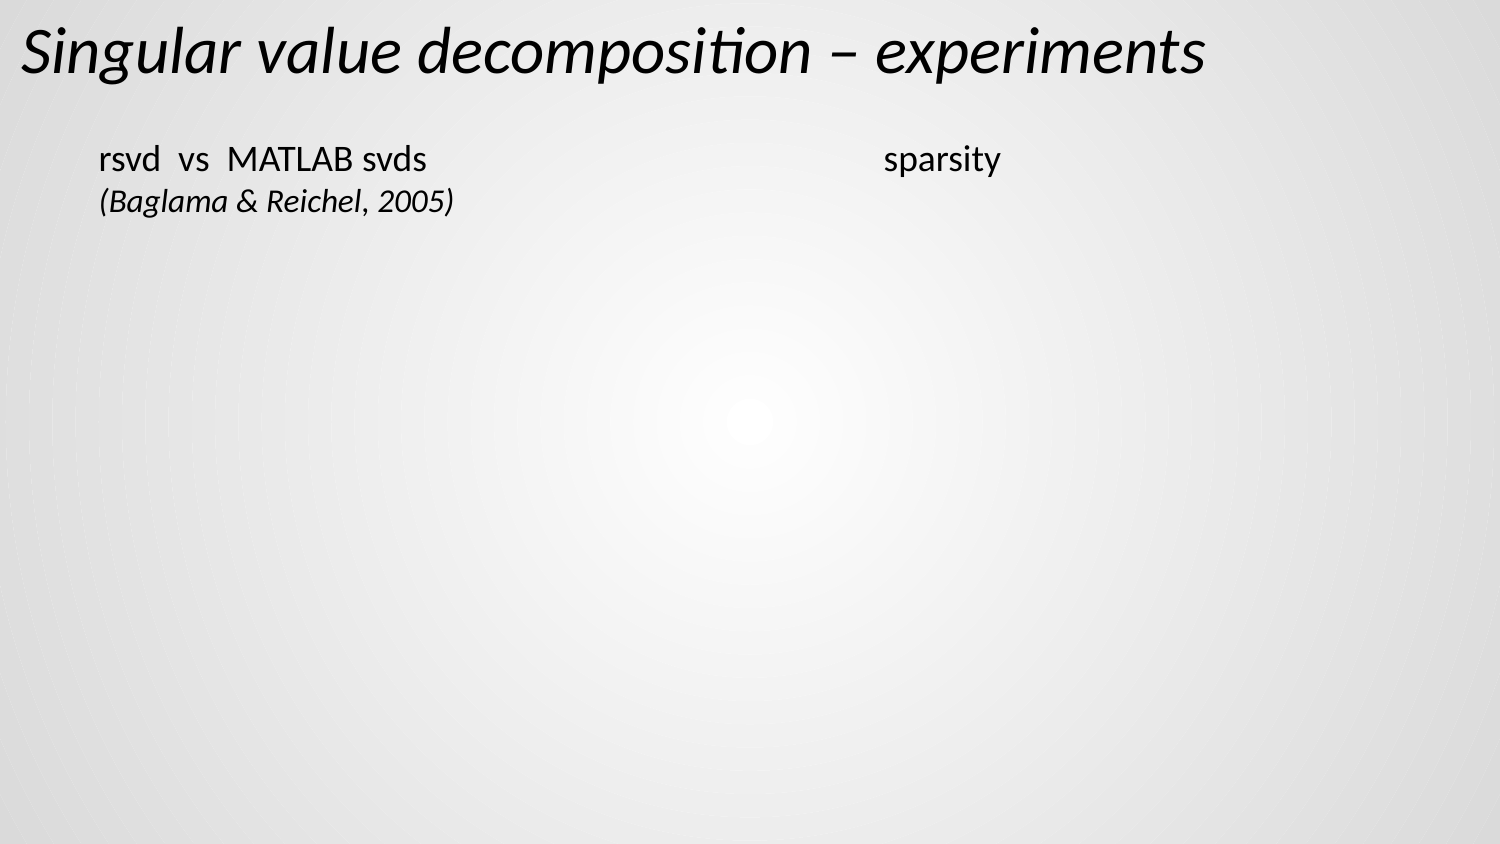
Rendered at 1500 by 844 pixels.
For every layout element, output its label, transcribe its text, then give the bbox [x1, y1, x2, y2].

text_box Singular value decomposition – experiments [6, 0, 1223, 95]
text_box [169, 150, 1424, 285]
text_box sparsity [868, 126, 1025, 187]
text_box rsvd vs MATLAB svds (Baglama & Reichel, 2005) [83, 126, 478, 227]
